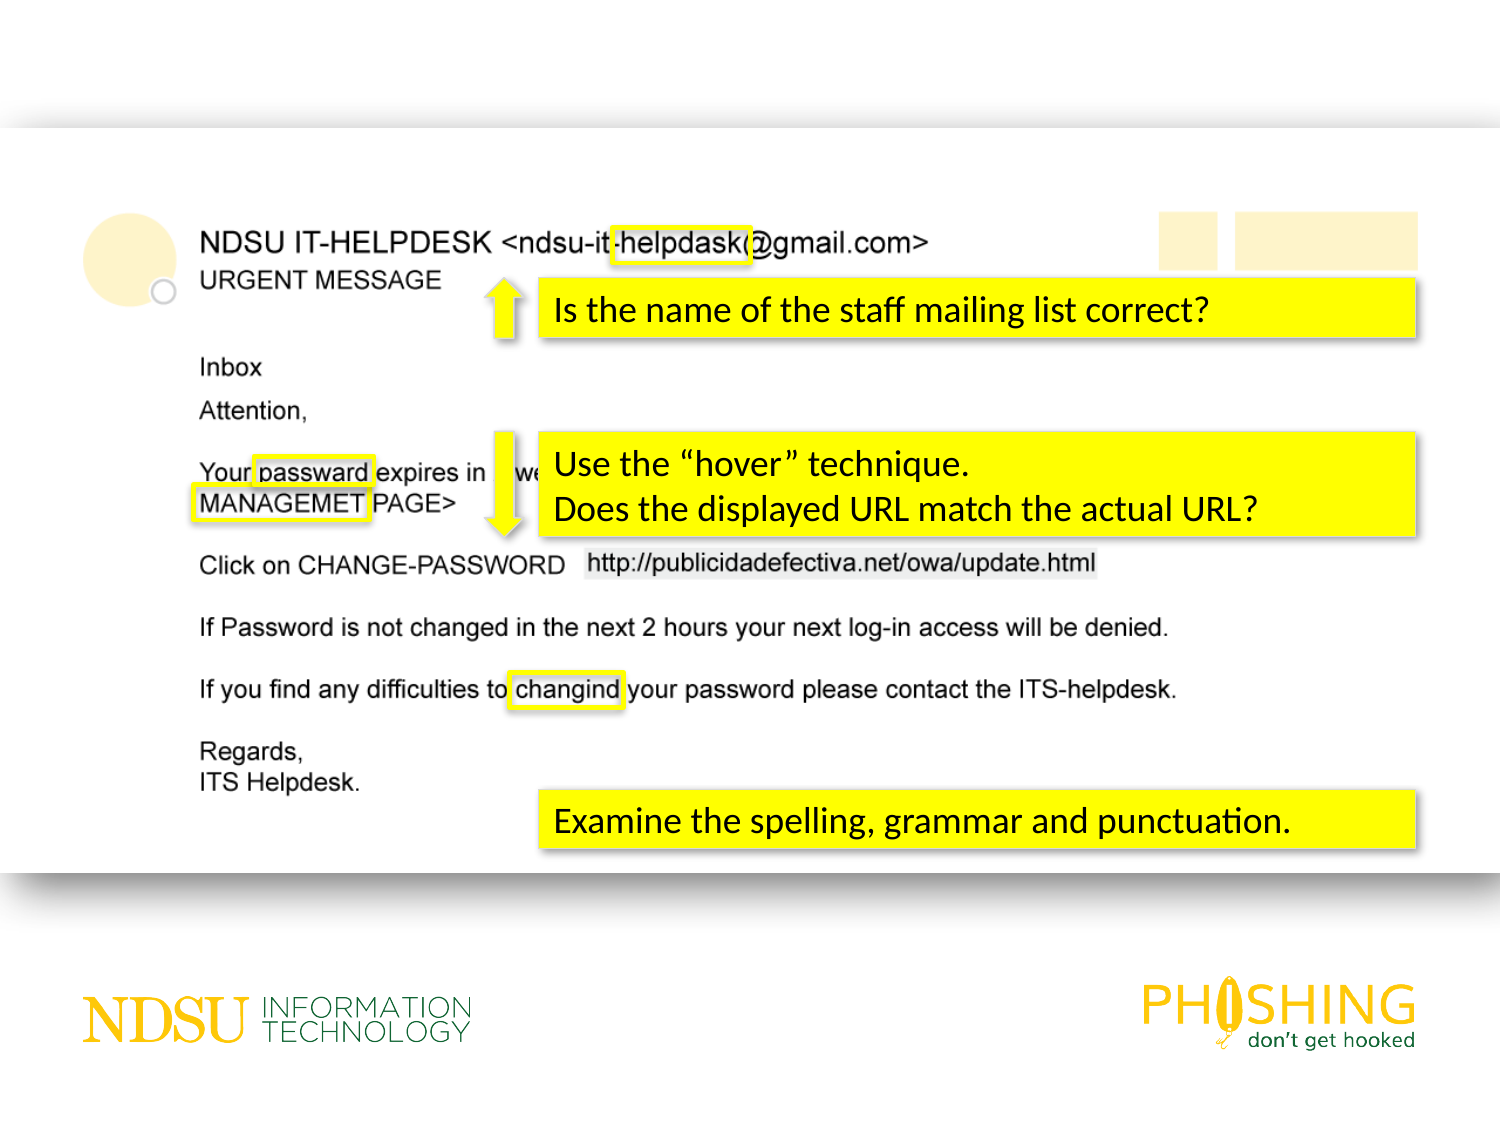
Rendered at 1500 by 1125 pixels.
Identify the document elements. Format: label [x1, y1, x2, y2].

picture [0, 127, 1500, 873]
picture [1144, 976, 1414, 1051]
picture [83, 996, 470, 1043]
